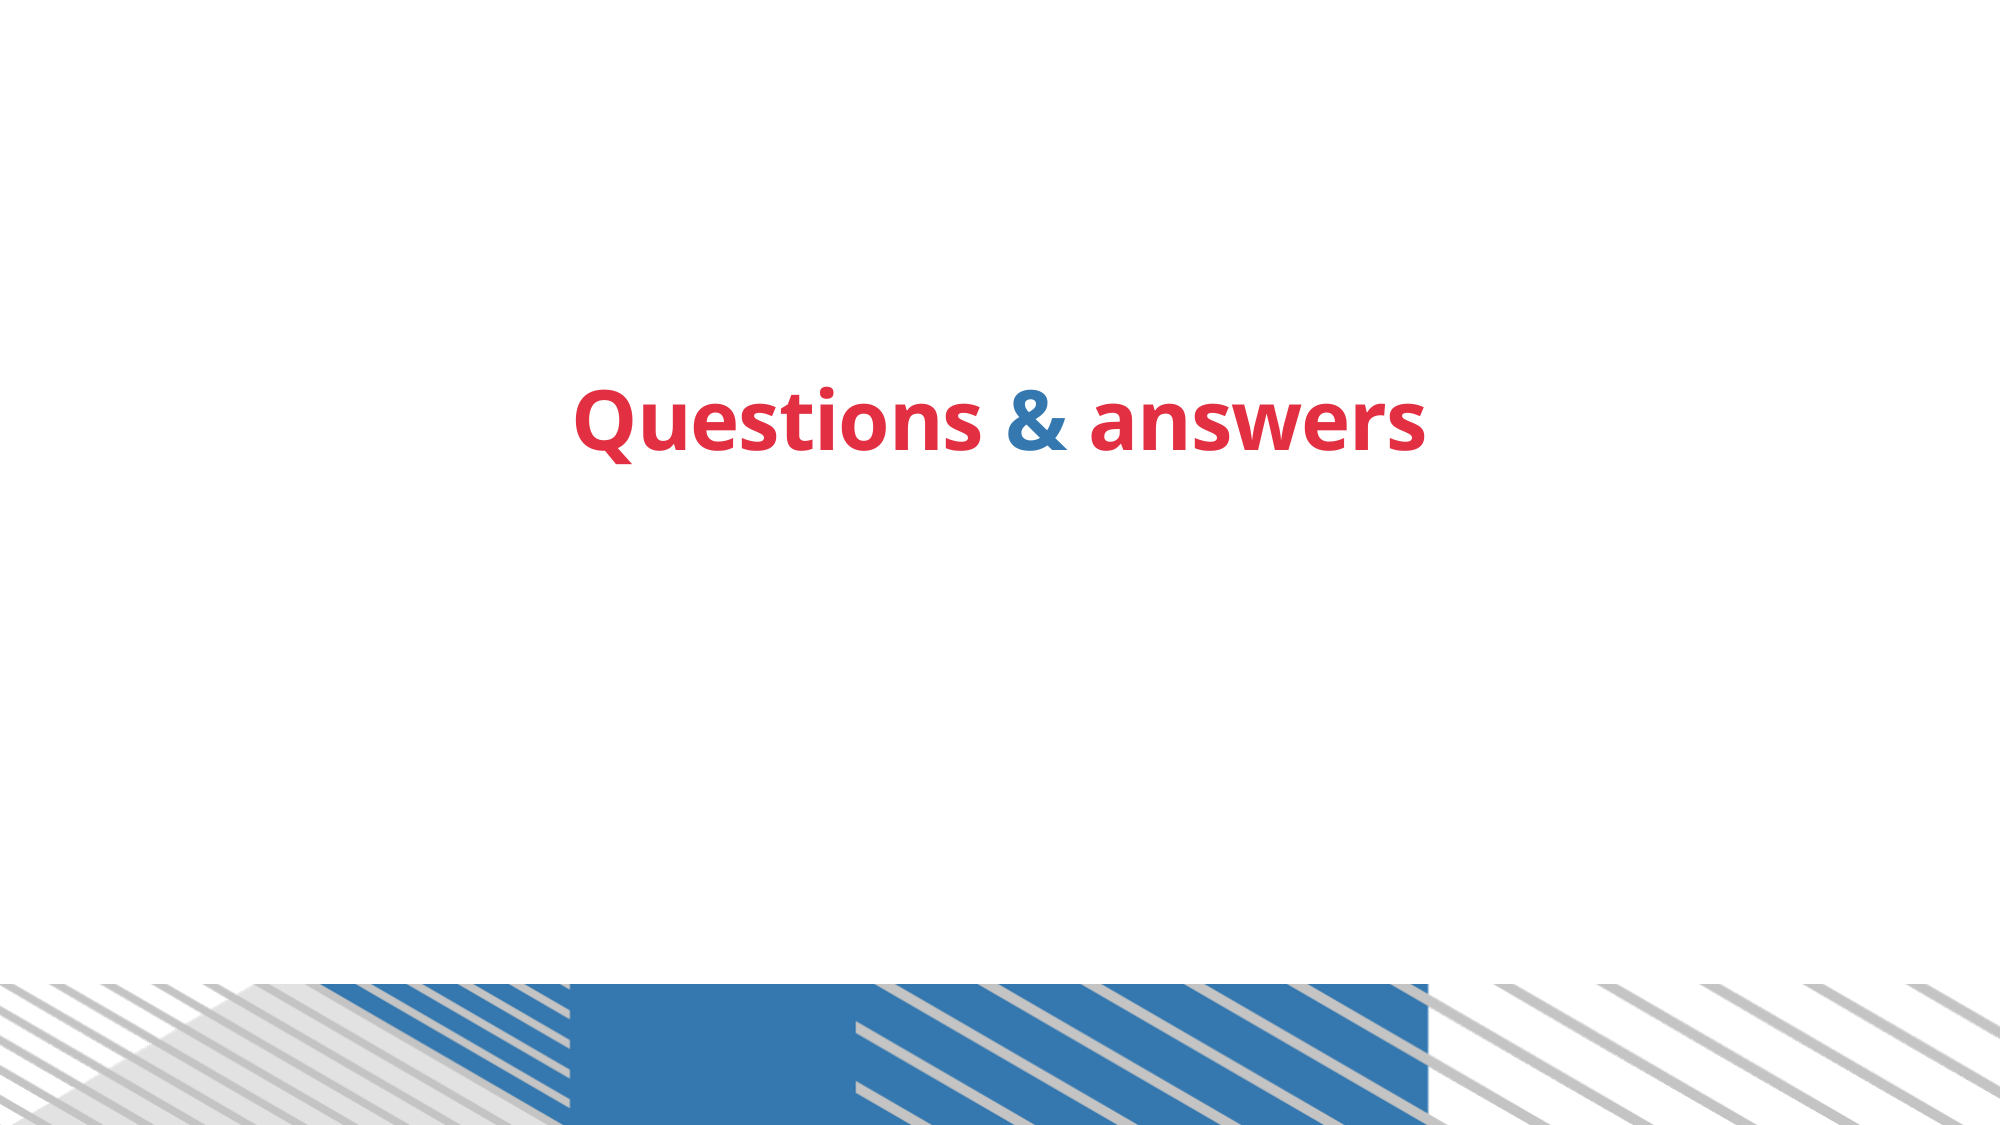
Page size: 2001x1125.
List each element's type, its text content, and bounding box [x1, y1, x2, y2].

picture [0, 984, 2000, 1125]
title Questions & answers [250, 366, 1750, 468]
